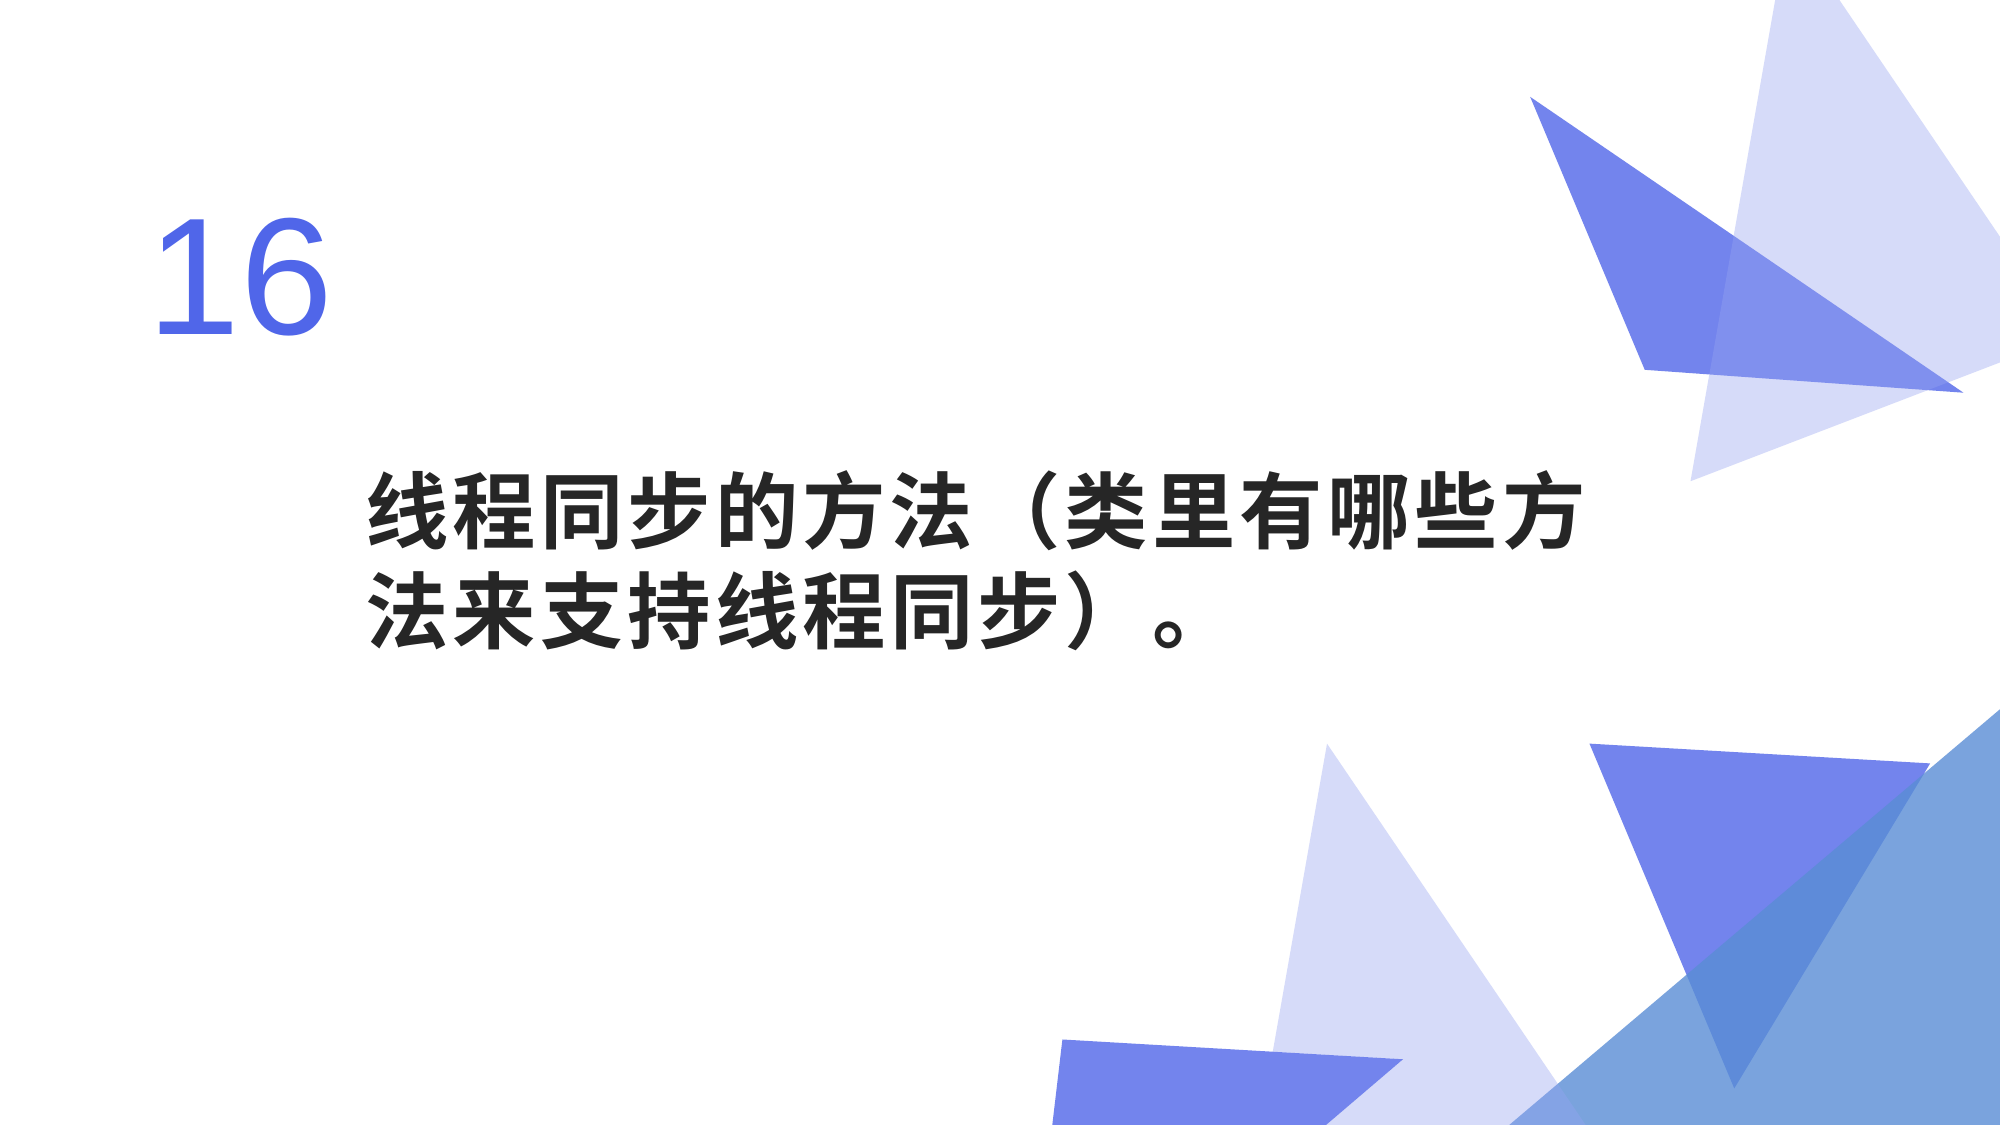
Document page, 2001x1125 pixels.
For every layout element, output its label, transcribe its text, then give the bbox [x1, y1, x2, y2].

text_box 16 [84, 160, 396, 378]
title 线程同步的方法（类里有哪些方法来支持线程同步）。 [349, 202, 1608, 666]
